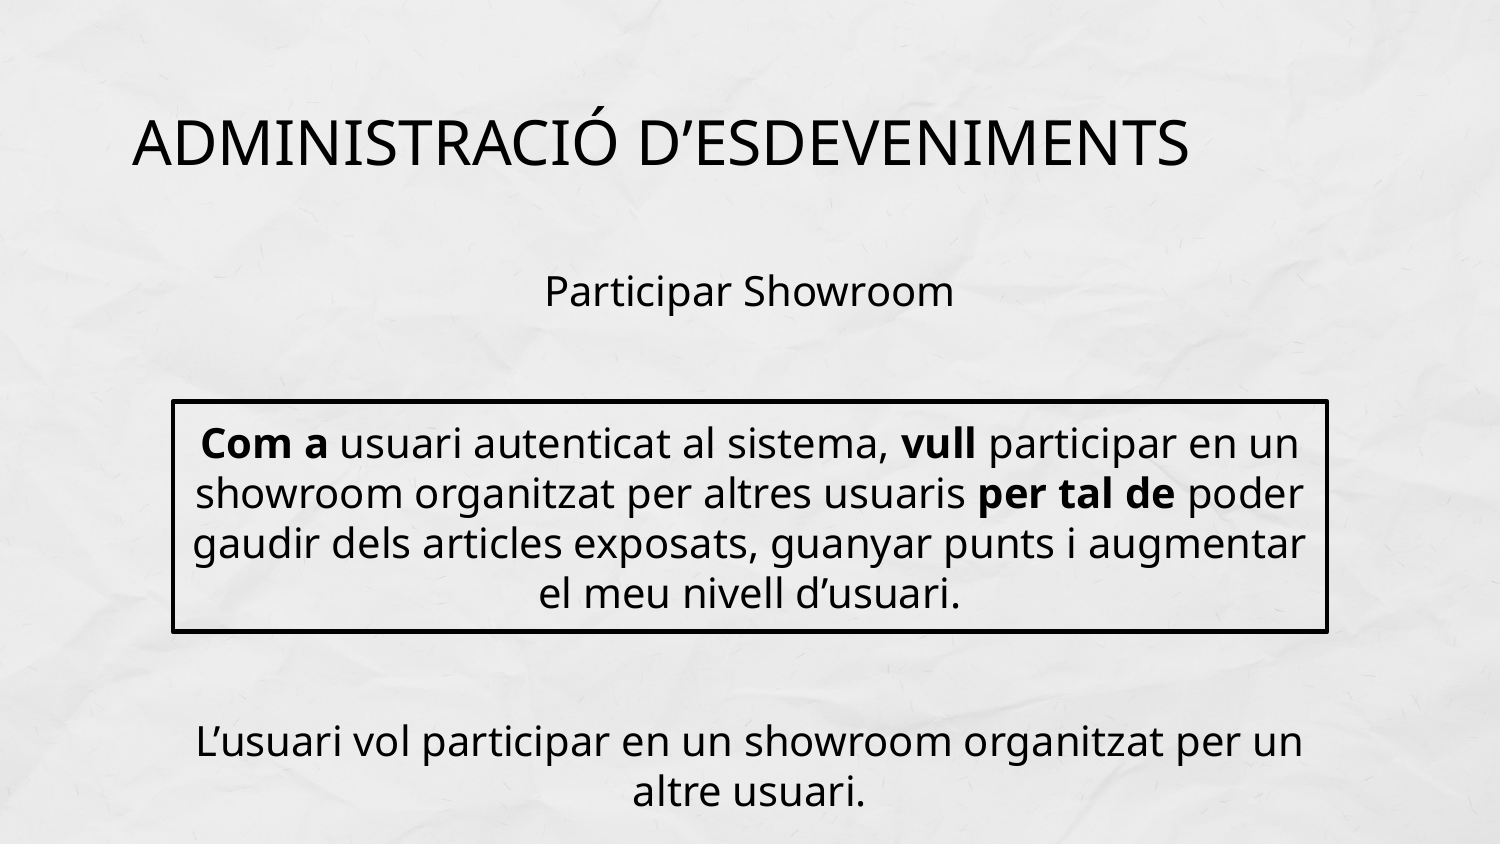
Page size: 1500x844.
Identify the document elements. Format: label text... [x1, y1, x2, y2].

text_box L’usuari vol participar en un showroom organitzat per un altre usuari. [175, 751, 1325, 830]
text_box Participar Showroom [387, 251, 1113, 330]
title ADMINISTRACIÓ D’ESDEVENIMENTS [116, 87, 1383, 182]
text_box Com a usuari autenticat al sistema, vull participar en un showroom organitzat per altres usuaris per tal de poder gaudir dels articles exposats, guanyar punts i augmentar el meu nivell d’usuari. [172, 401, 1328, 632]
